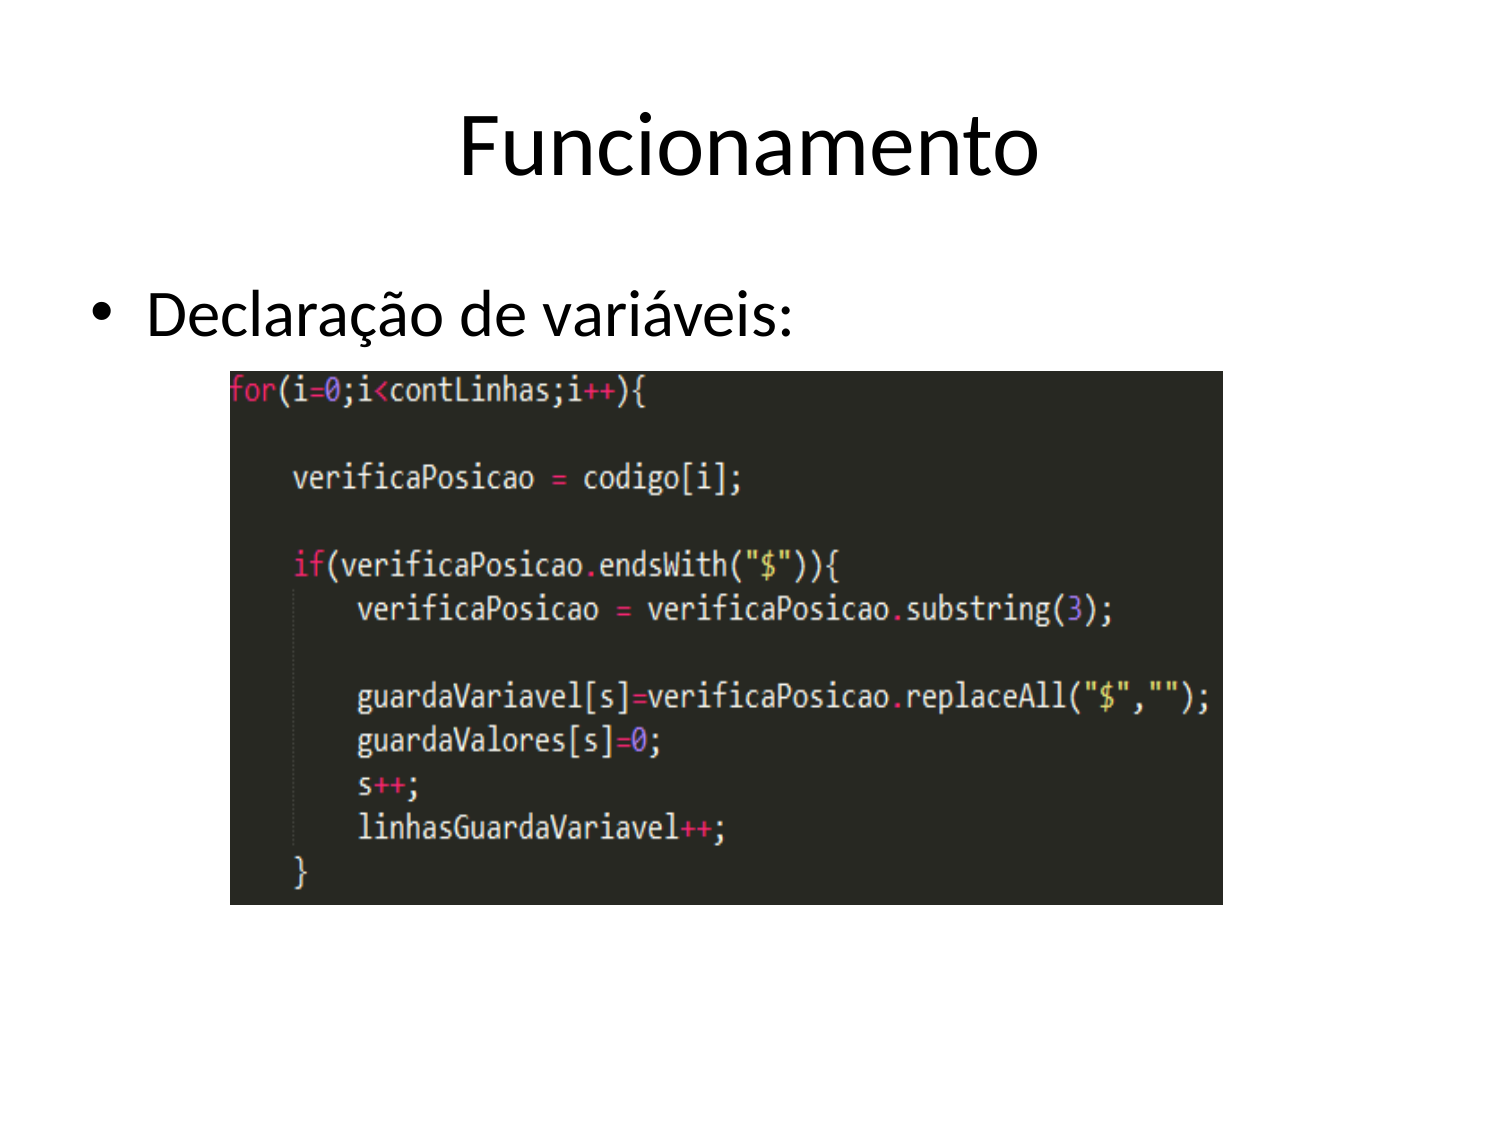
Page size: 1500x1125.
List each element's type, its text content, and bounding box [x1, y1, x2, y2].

list Declaração de variáveis: [75, 262, 1425, 1005]
picture [229, 371, 1223, 906]
title Funcionamento [75, 45, 1425, 233]
